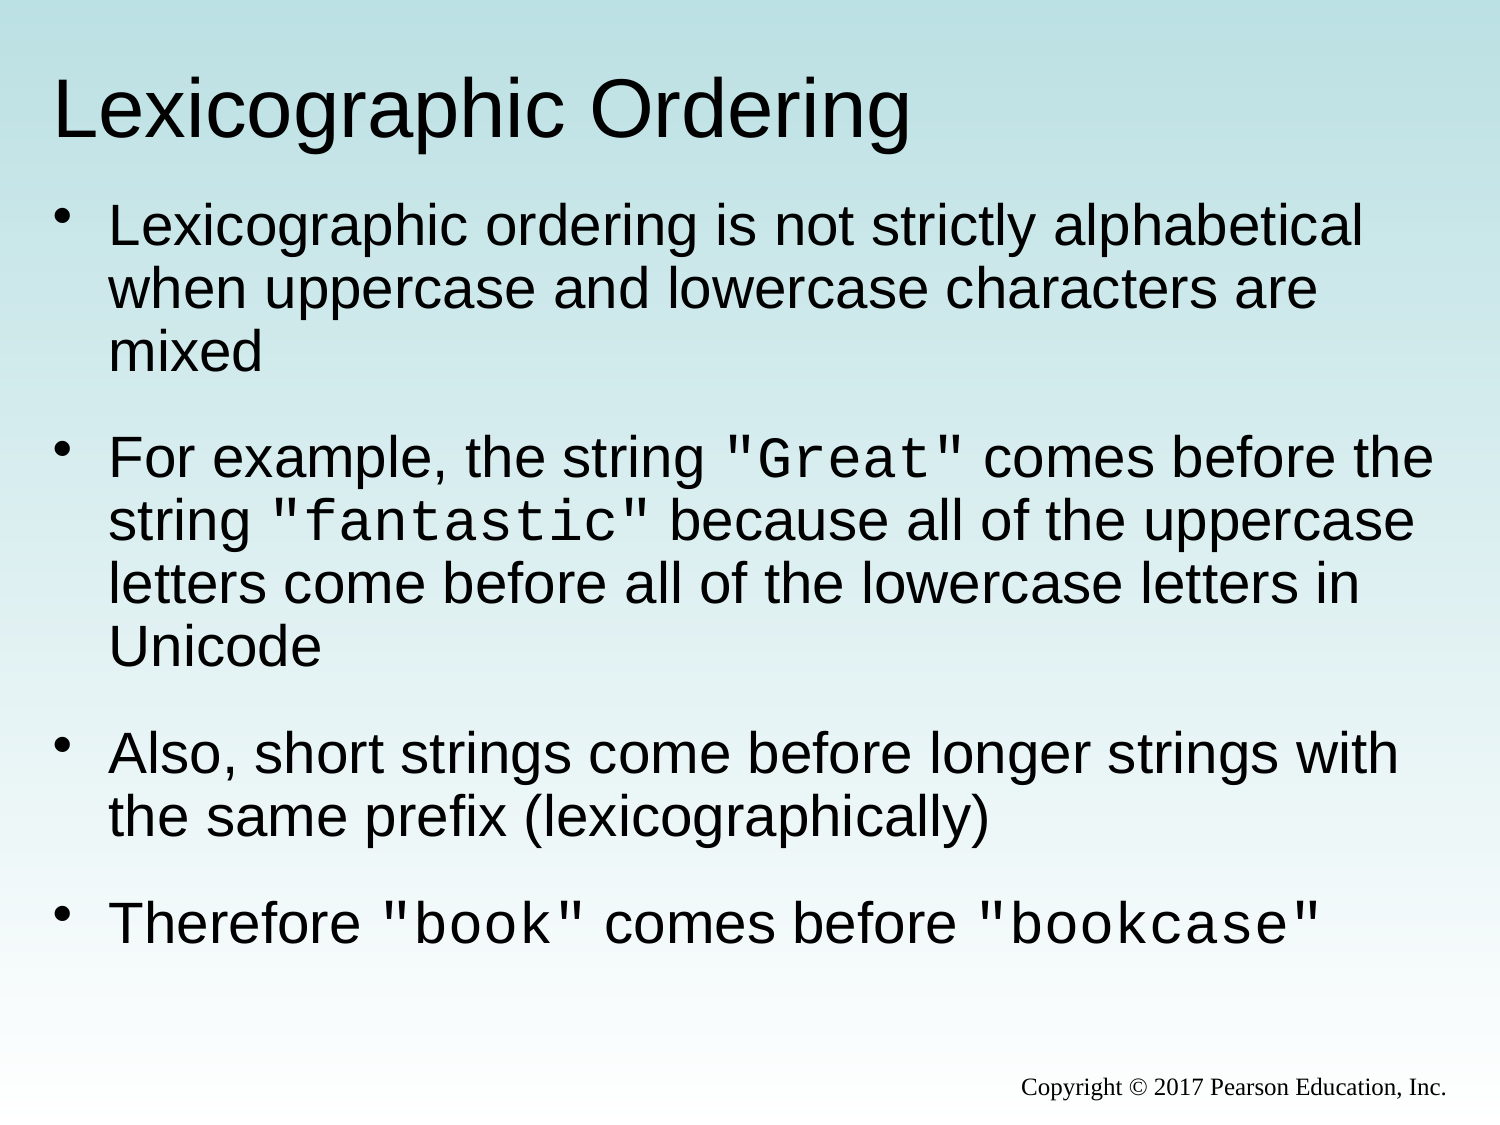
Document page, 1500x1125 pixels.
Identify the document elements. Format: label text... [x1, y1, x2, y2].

title Lexicographic Ordering [37, 45, 1463, 163]
footer Copyright © 2017 Pearson Education, Inc. [549, 1062, 1463, 1114]
list Lexicographic ordering is not strictly alphabetical when uppercase and lowercase characters are mixed For example, the string "Great" comes before the string "fantastic" because all of the uppercase letters come before all of the lowercase letters in Unicode Also, short strings come before longer strings with the same prefix (lexicographically) Therefore "book" comes before "bookcase" [37, 187, 1475, 1005]
